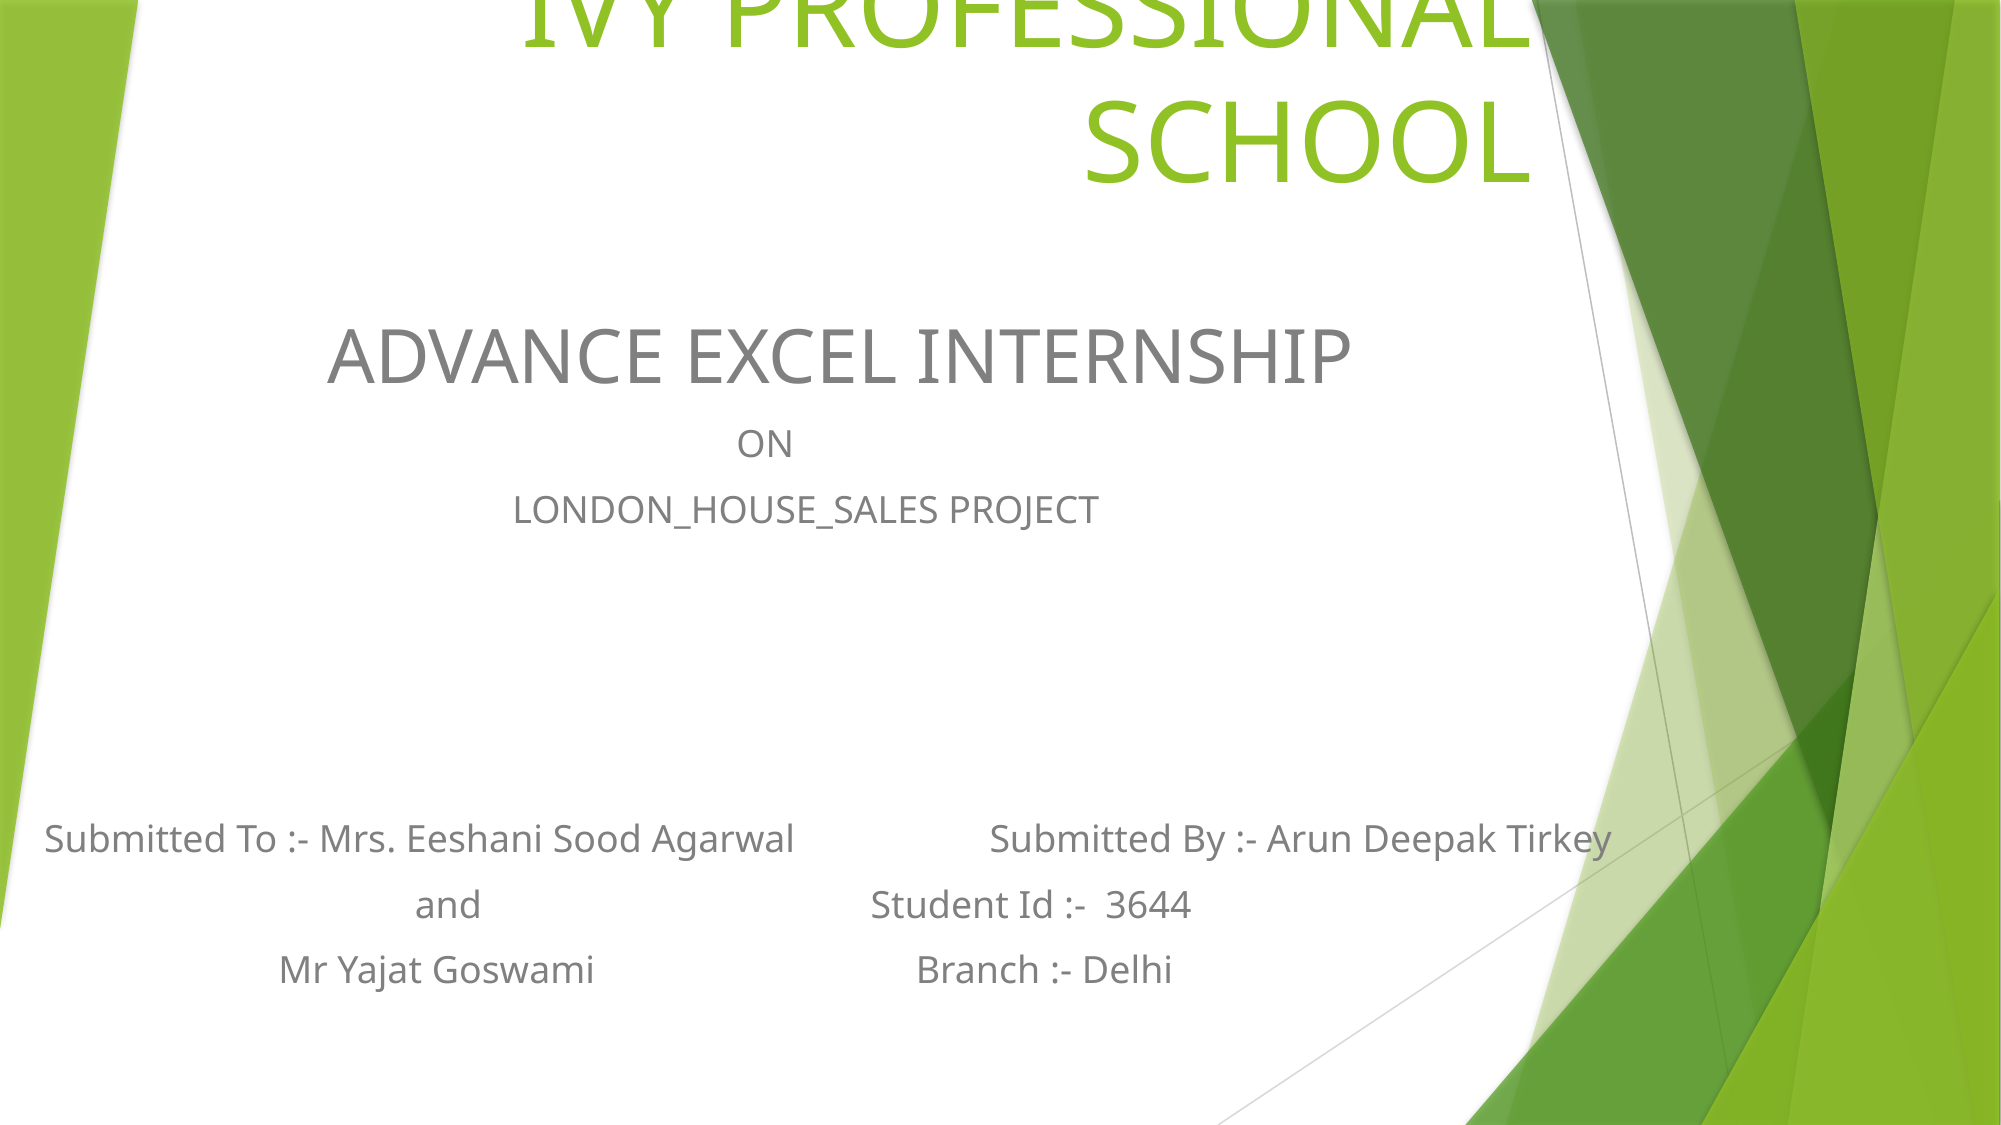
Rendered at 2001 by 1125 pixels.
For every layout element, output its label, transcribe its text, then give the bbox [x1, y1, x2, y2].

title IVY PROFESSIONAL SCHOOL [48, 53, 1548, 190]
subtitle ADVANCE EXCEL INTERNSHIP ON LONDON_HOUSE_SALES PROJECT Submitted To :- Mrs. Eeshani Sood Agarwal Submitted By :- Arun Deepak Tirkey and Student Id :- 3644 Mr Yajat Goswami Branch :- Delhi [0, 190, 1928, 1125]
